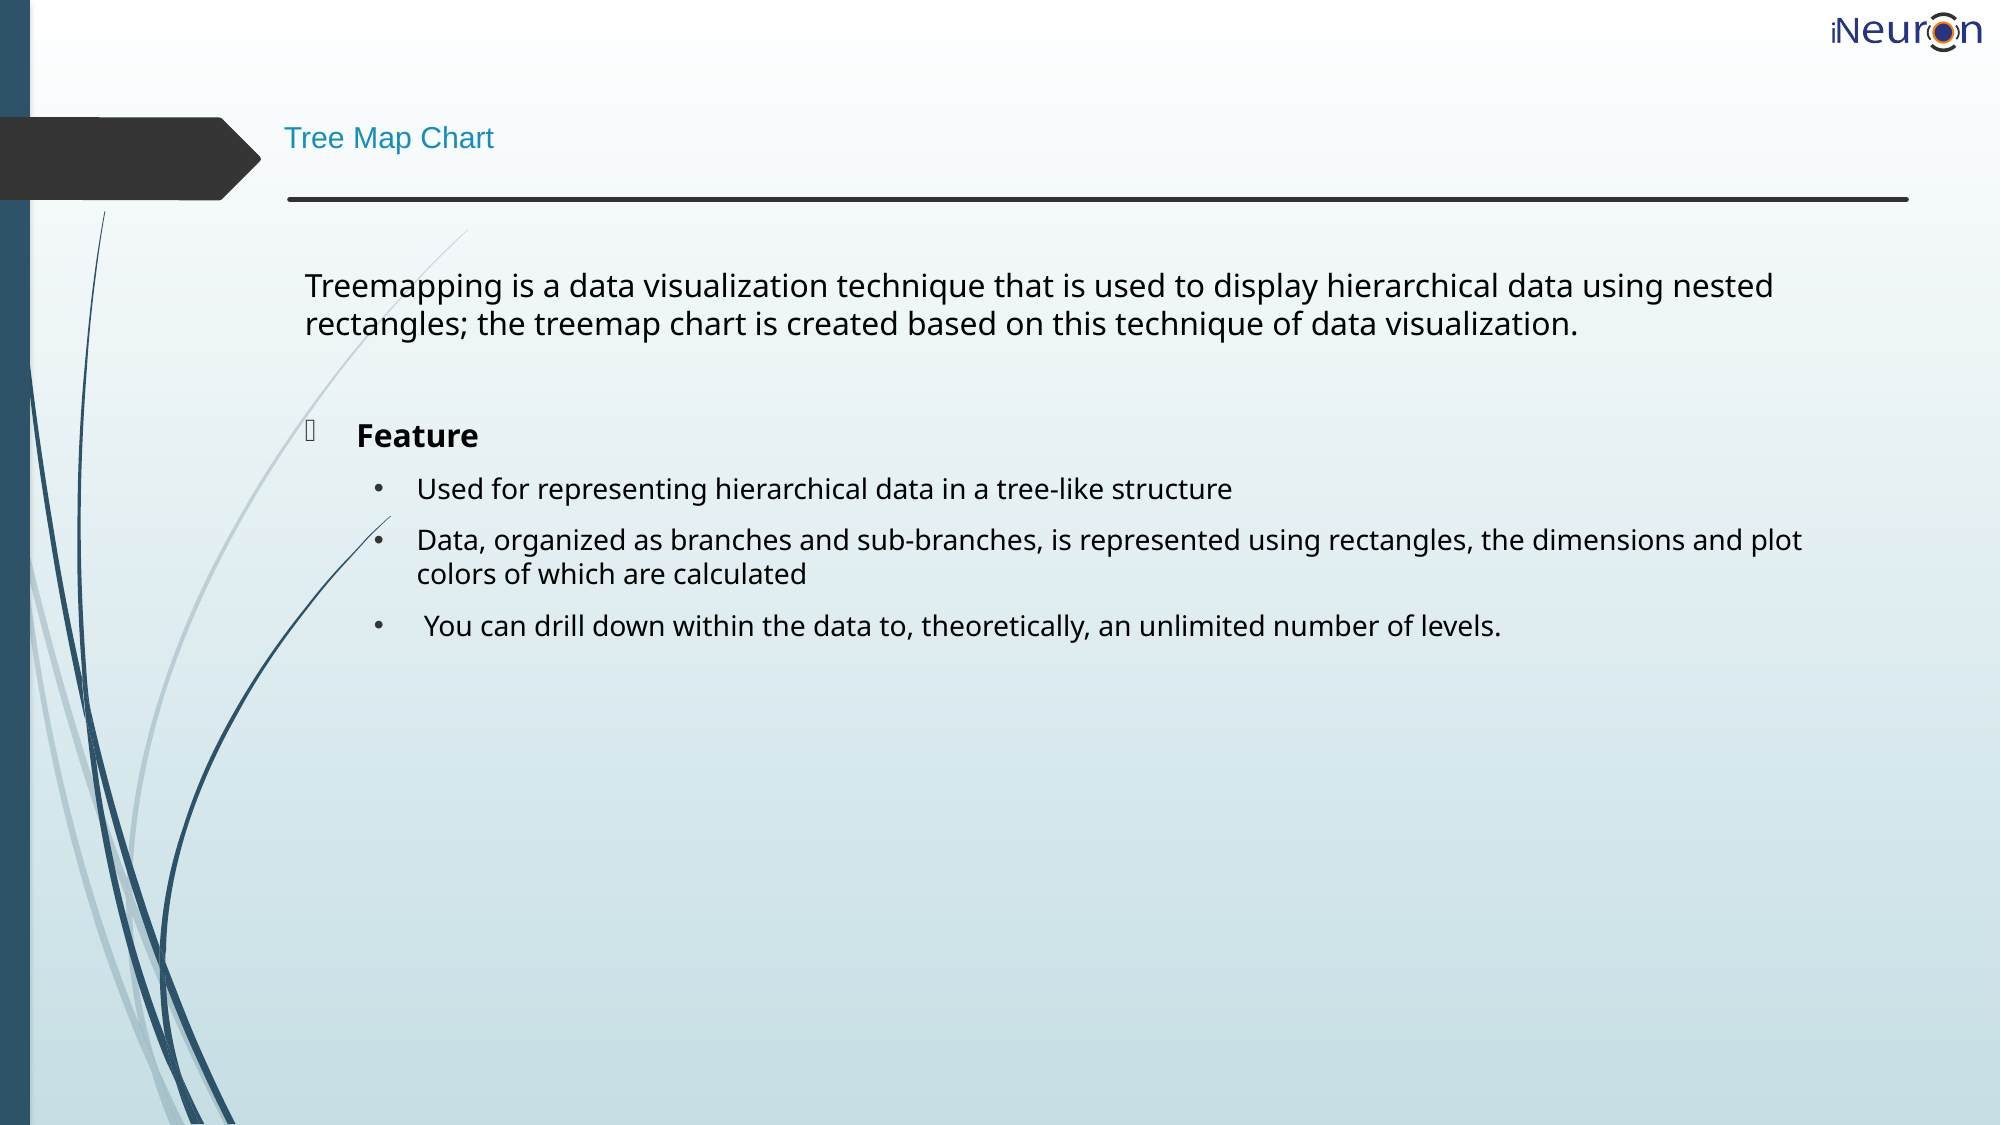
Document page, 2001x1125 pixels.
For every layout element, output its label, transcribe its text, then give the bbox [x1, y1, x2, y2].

list Treemapping is a data visualization technique that is used to display hierarchical data using nested rectangles; the treemap chart is created based on this technique of data visualization. Feature Used for representing hierarchical data in a tree-like structure Data, organized as branches and sub-branches, is represented using rectangles, the dimensions and plot colors of which are calculated You can drill down within the data to, theoretically, an unlimited number of levels. [289, 257, 1829, 650]
picture [1830, 6, 1985, 54]
title Tree Map Chart [269, 111, 1731, 200]
